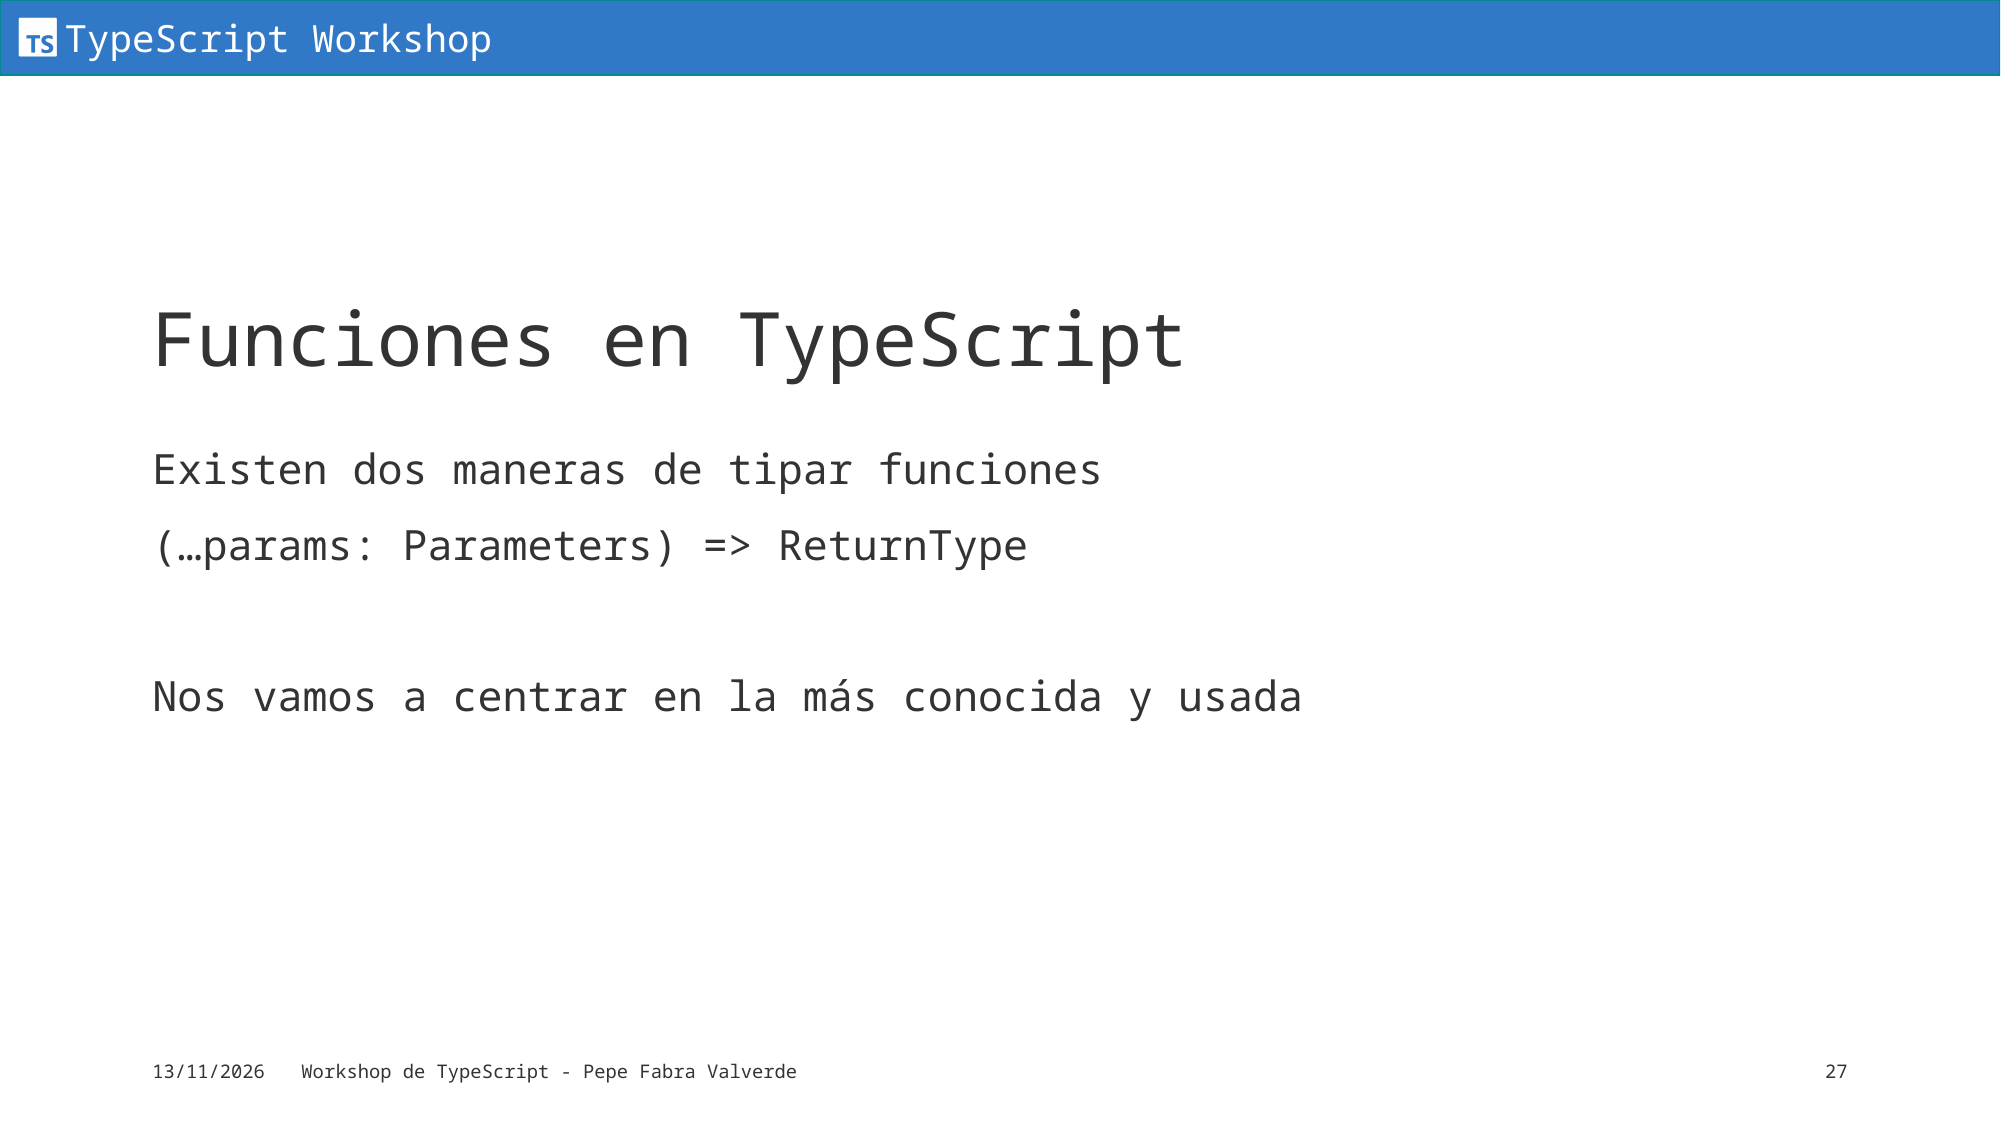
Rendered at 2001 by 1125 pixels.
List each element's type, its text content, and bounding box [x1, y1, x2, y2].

slide_number 27 [1412, 1042, 1863, 1103]
footer Workshop de TypeScript - Pepe Fabra Valverde [286, 1042, 962, 1103]
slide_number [137, 1042, 281, 1103]
picture [16, 15, 59, 59]
title Funciones en TypeScript [137, 171, 1863, 389]
list Existen dos maneras de tipar funciones (…params: Parameters) => ReturnType Nos vamos a centrar en la más conocida y usada [137, 430, 1863, 1014]
